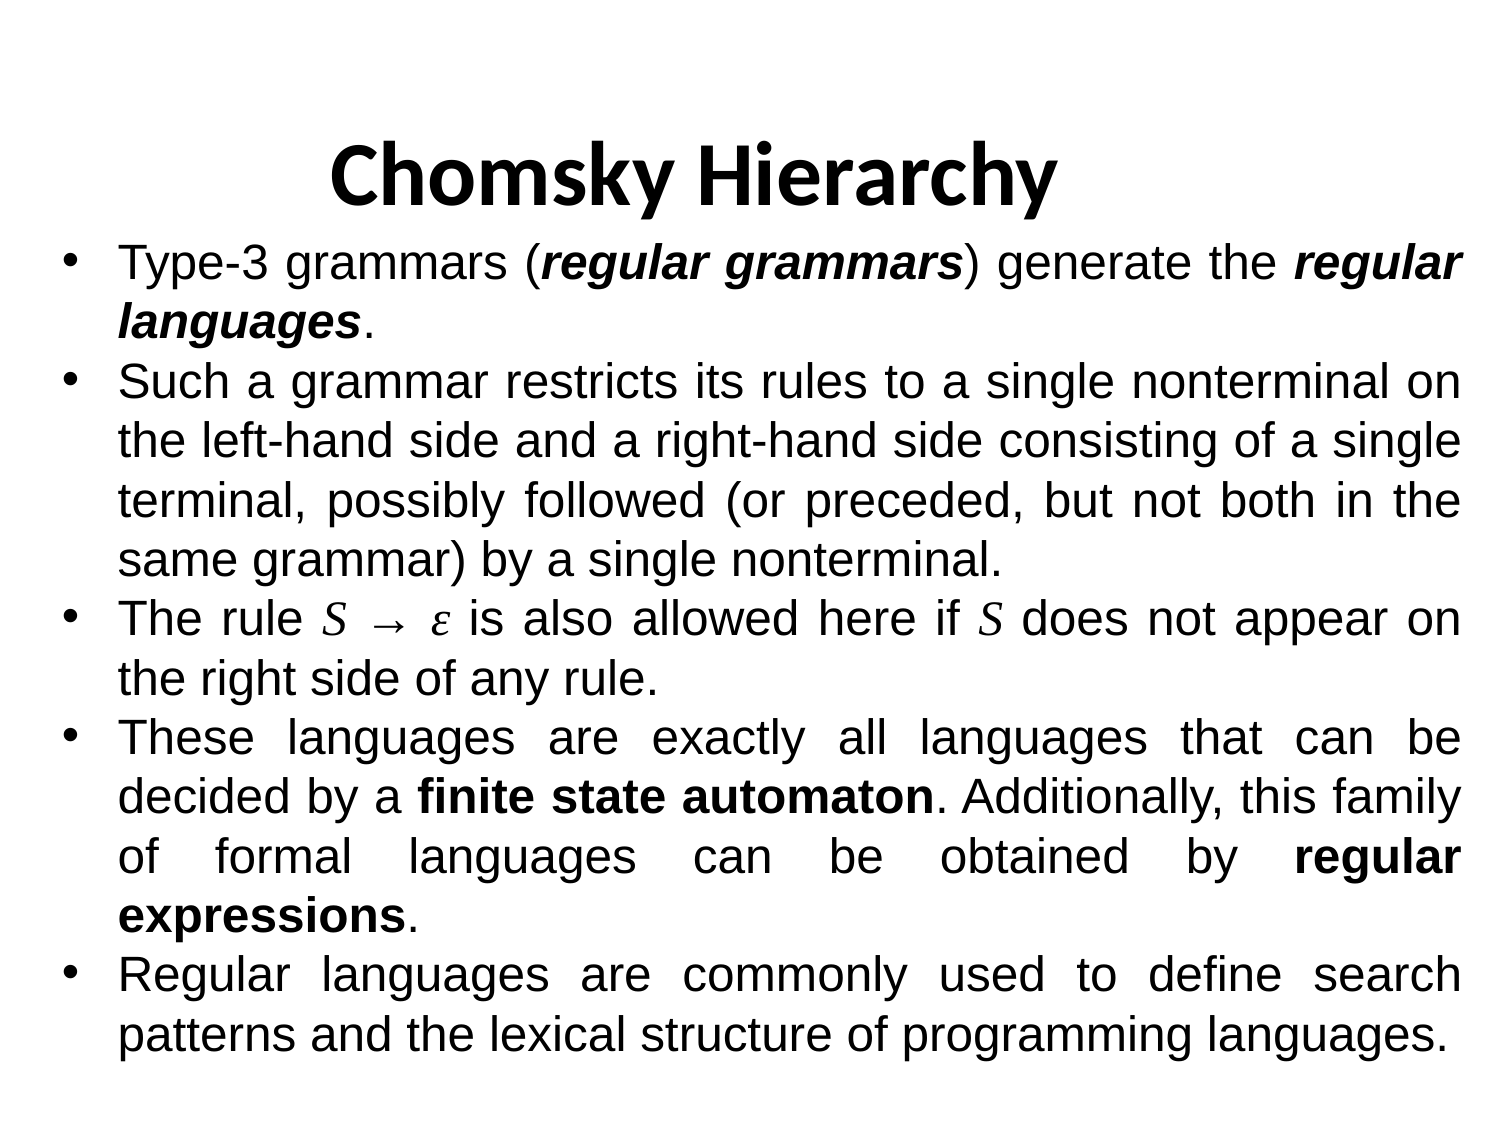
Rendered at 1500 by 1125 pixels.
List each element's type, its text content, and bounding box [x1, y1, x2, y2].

title Chomsky Hierarchy [58, 103, 1332, 222]
list Type-3 grammars (regular grammars) generate the regular languages. Such a grammar restricts its rules to a single nonterminal on the left-hand side and a right-hand side consisting of a single terminal, possibly followed (or preceded, but not both in the same grammar) by a single nonterminal. The rule S → ε is also allowed here if S does not appear on the right side of any rule. These languages are exactly all languages that can be decided by a finite state automaton. Additionally, this family of formal languages can be obtained by regular expressions. Regular languages are commonly used to define search patterns and the lexical structure of programming languages. [46, 222, 1477, 1125]
